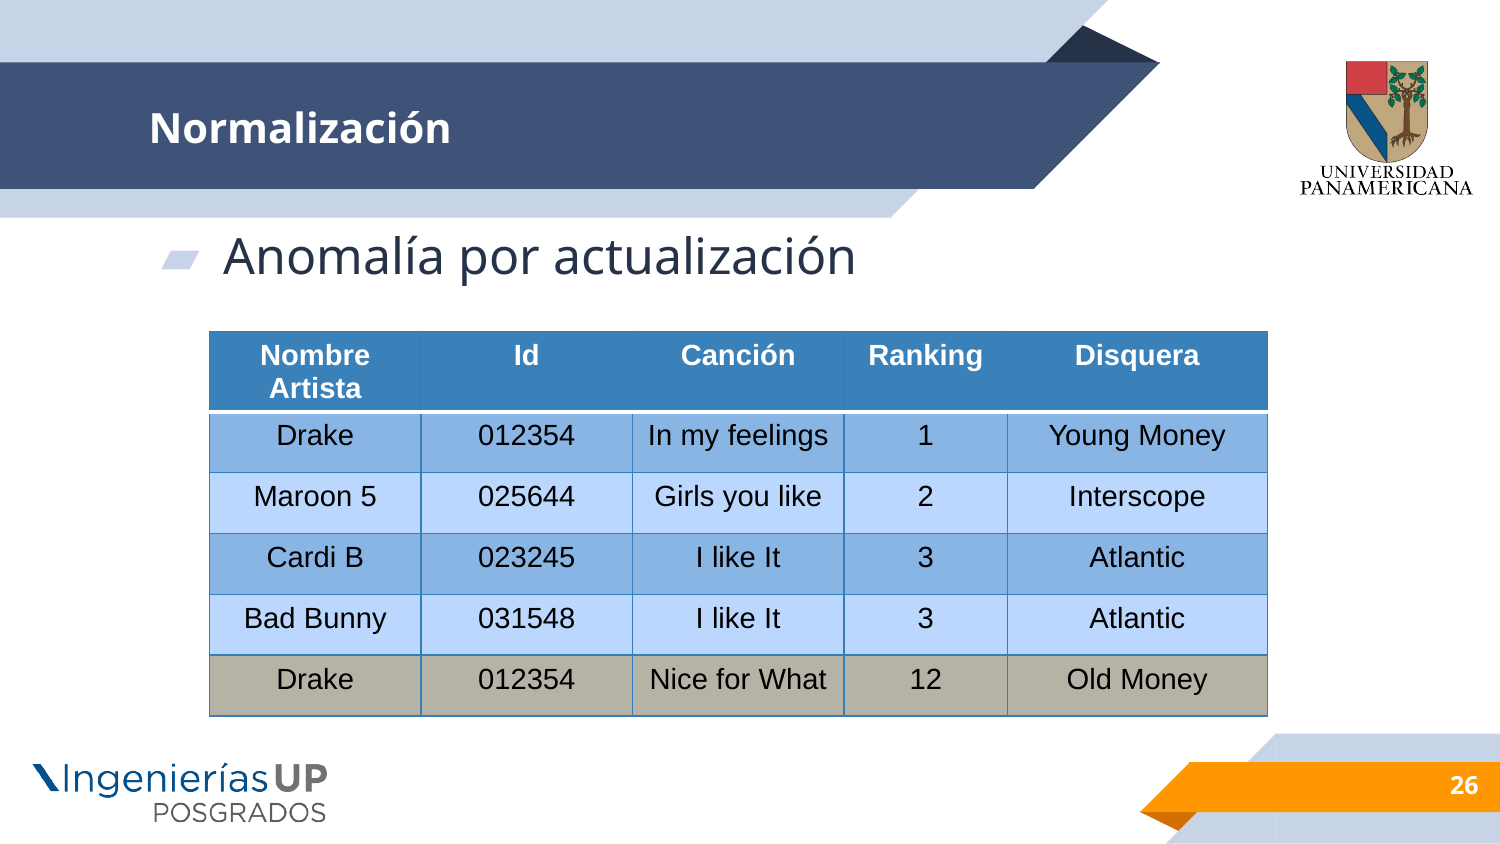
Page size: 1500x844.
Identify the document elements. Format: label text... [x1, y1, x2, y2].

table_header Disquera [1008, 332, 1267, 410]
table_cell I like It [633, 595, 843, 654]
table_cell Interscope [1008, 473, 1267, 533]
table_cell Atlantic [1008, 595, 1267, 654]
picture [15, 737, 344, 844]
table_header Nombre Artista [210, 332, 420, 410]
table_cell 12 [845, 656, 1007, 715]
table_cell Old Money [1008, 656, 1267, 715]
table_cell I like It [633, 534, 843, 594]
table_cell Young Money [1008, 414, 1267, 472]
table_cell 012354 [422, 656, 632, 715]
table_header Id [422, 332, 632, 410]
table_cell Bad Bunny [210, 595, 420, 654]
table_cell Drake [210, 414, 420, 472]
list Anomalía por actualización [133, 217, 1140, 292]
picture [1286, 44, 1490, 210]
table_cell 012354 [422, 414, 632, 472]
table_cell Cardi B [210, 534, 420, 594]
table_cell 3 [845, 534, 1007, 594]
table_cell Drake [210, 656, 420, 715]
table_cell Atlantic [1008, 534, 1267, 594]
table_cell 023245 [422, 534, 632, 594]
table_cell 031548 [422, 595, 632, 654]
table_header Ranking [845, 332, 1007, 410]
table_cell 1 [845, 414, 1007, 472]
table_cell 3 [845, 595, 1007, 654]
slide_number 26 [1249, 760, 1494, 813]
table_cell 025644 [422, 473, 632, 533]
table_cell Maroon 5 [210, 473, 420, 533]
title Normalización [133, 64, 1035, 190]
table_cell In my feelings [633, 414, 843, 472]
table_header Canción [633, 332, 843, 410]
table_cell Nice for What [633, 656, 843, 715]
table_cell 2 [845, 473, 1007, 533]
table_cell Girls you like [633, 473, 843, 533]
